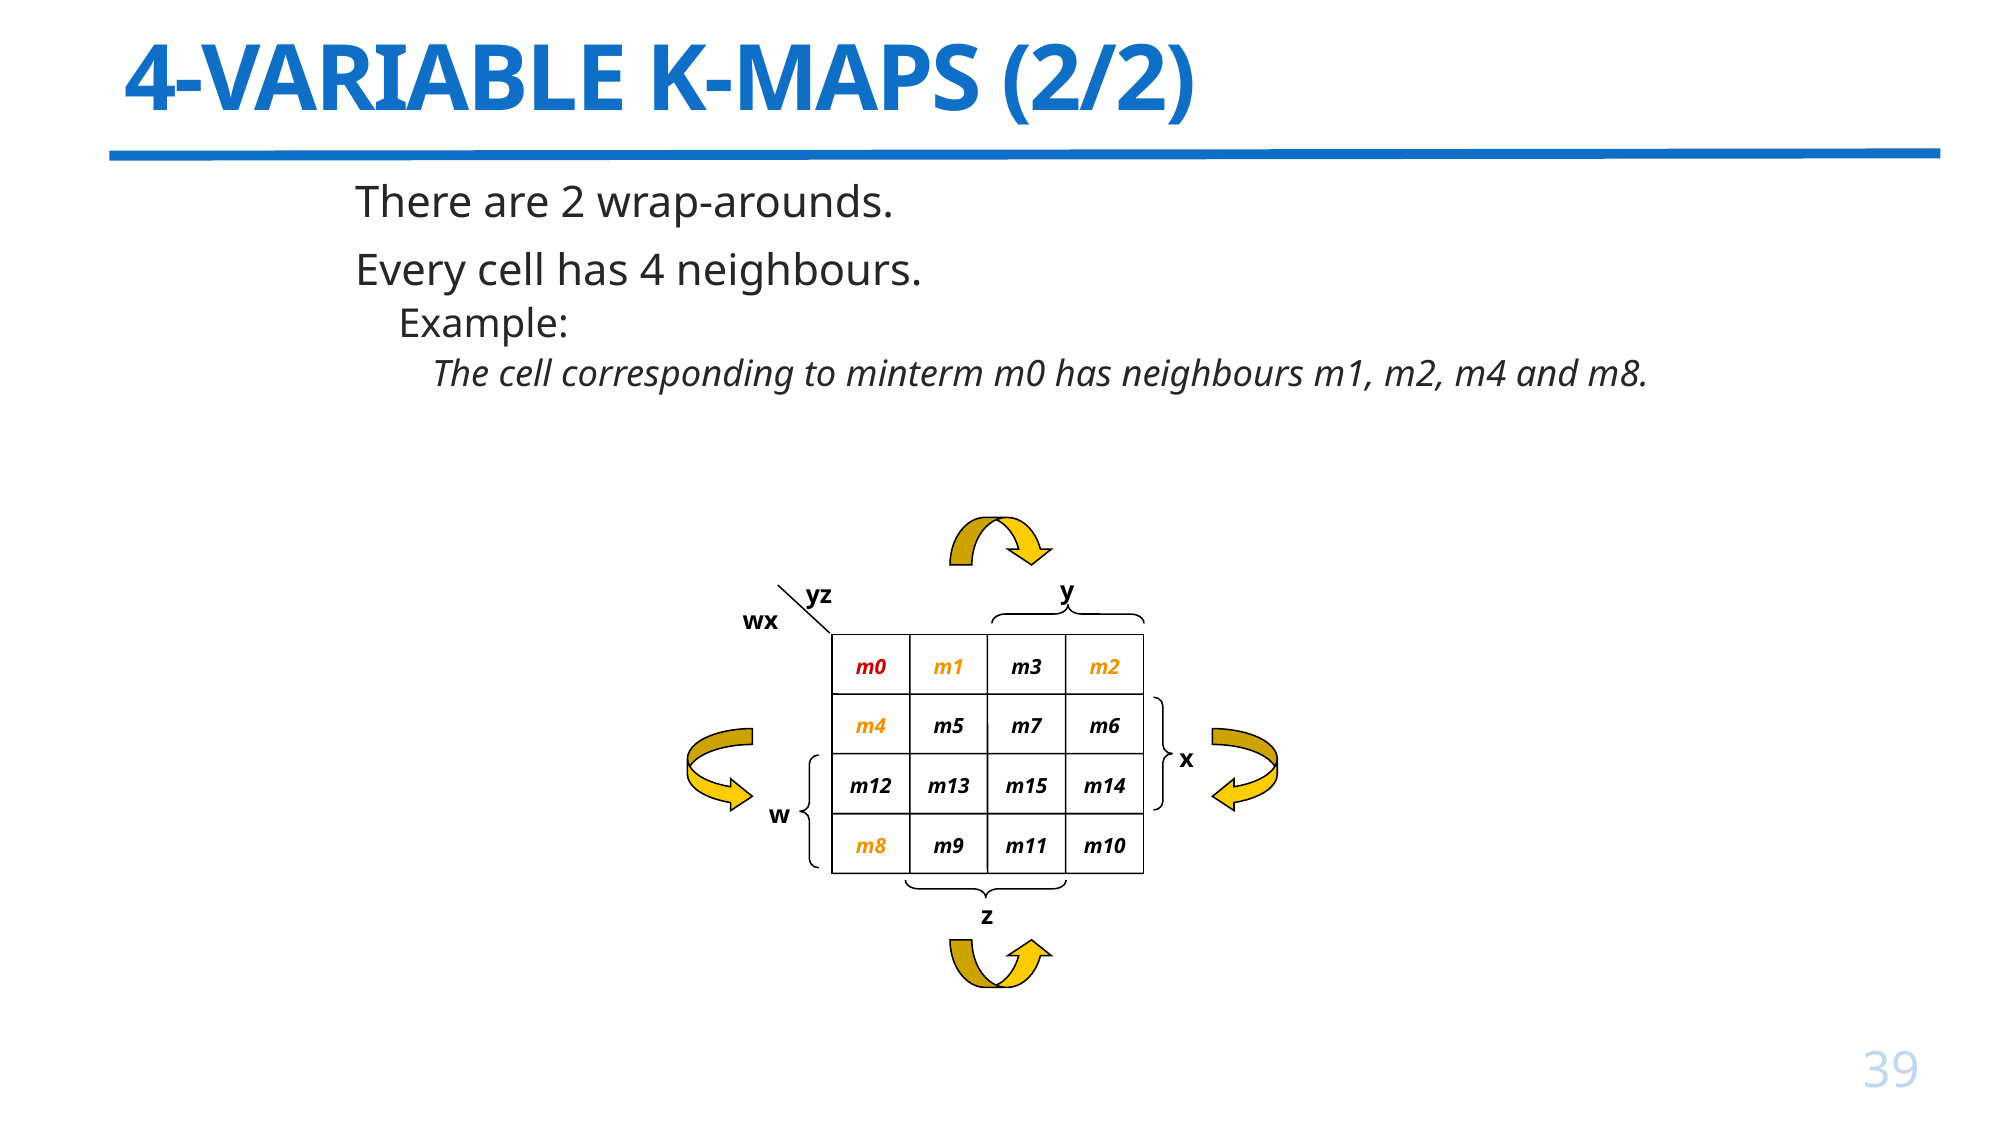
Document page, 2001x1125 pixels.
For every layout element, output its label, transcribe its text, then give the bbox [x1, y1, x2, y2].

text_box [687, 517, 1278, 988]
list There are 2 wrap-arounds. Every cell has 4 neighbours. Example: The cell corresponding to minterm m0 has neighbours m1, m2, m4 and m8. [324, 174, 1675, 436]
title 4-VARIABLE K-MAPS (2/2) [109, 12, 1877, 154]
slide_number 39 [1739, 1050, 1935, 1113]
